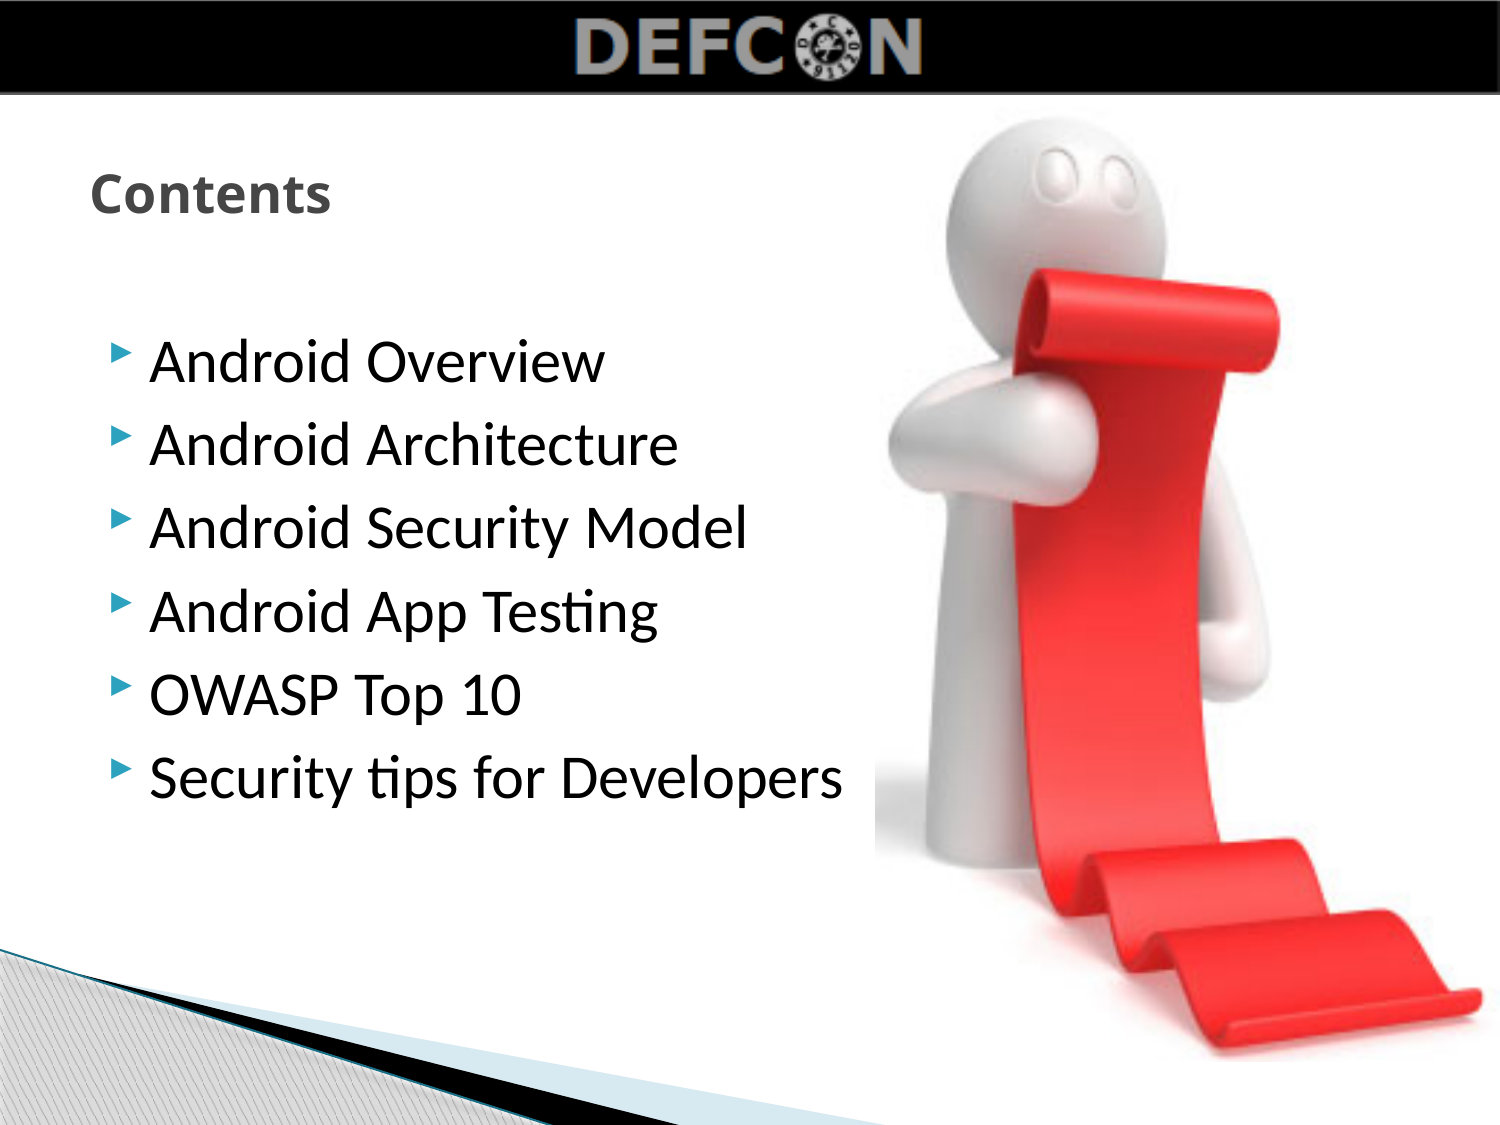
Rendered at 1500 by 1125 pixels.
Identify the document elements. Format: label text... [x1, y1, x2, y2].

list Android Overview Android Architecture Android Security Model Android App Testing OWASP Top 10 Security tips for Developers [75, 312, 868, 870]
picture [0, 0, 1500, 1062]
title Contents [75, 108, 550, 233]
